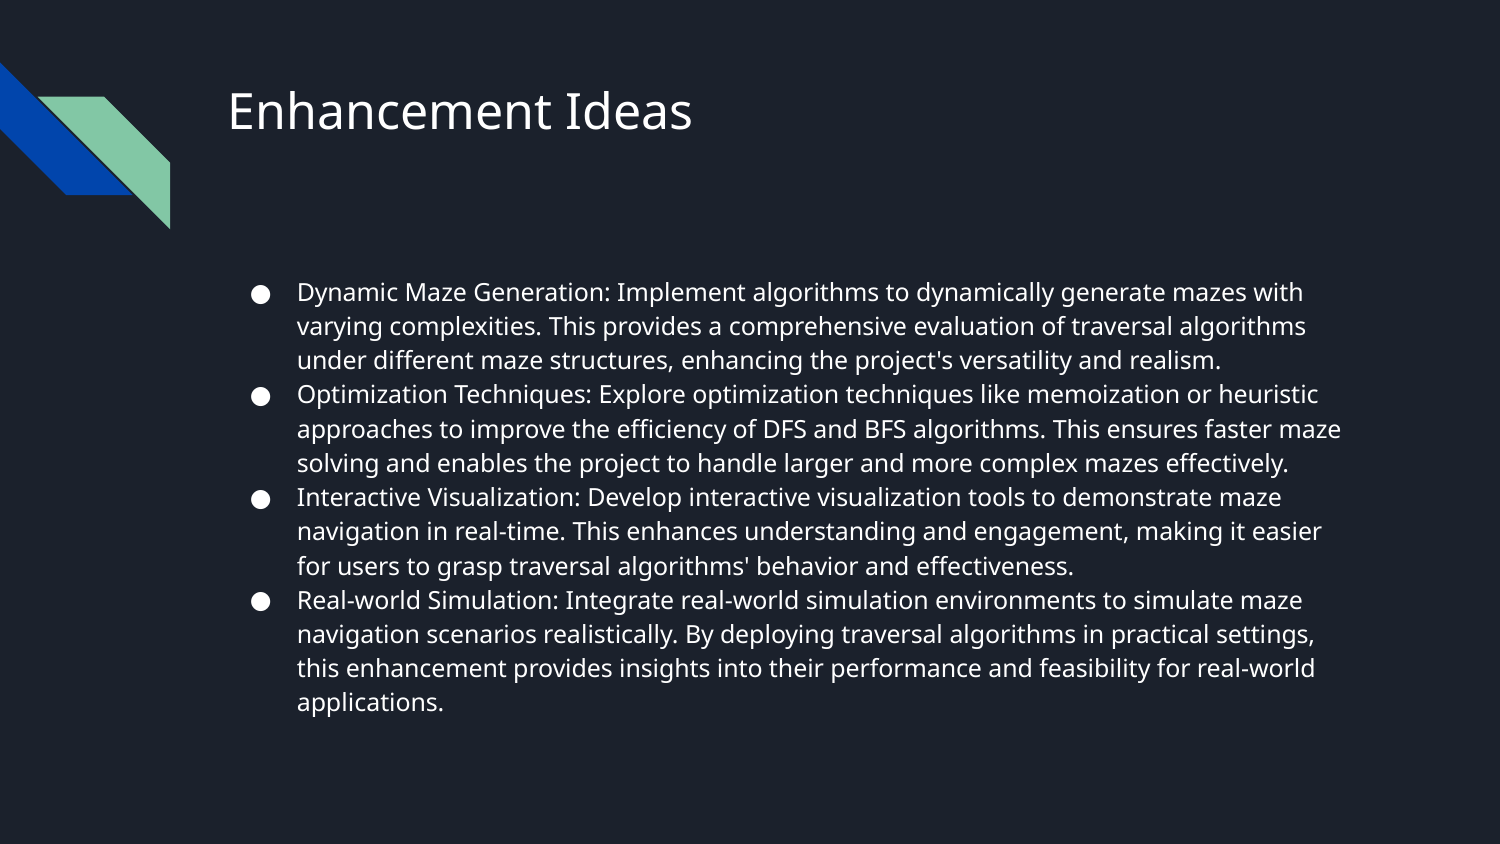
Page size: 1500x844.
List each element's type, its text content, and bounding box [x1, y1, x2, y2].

title Enhancement Ideas [212, 64, 1368, 215]
list Dynamic Maze Generation: Implement algorithms to dynamically generate mazes with varying complexities. This provides a comprehensive evaluation of traversal algorithms under different maze structures, enhancing the project's versatility and realism. Optimization Techniques: Explore optimization techniques like memoization or heuristic approaches to improve the efficiency of DFS and BFS algorithms. This ensures faster maze solving and enables the project to handle larger and more complex mazes effectively. Interactive Visualization: Develop interactive visualization tools to demonstrate maze navigation in real-time. This enhances understanding and engagement, making it easier for users to grasp traversal algorithms' behavior and effectiveness. Real-world Simulation: Integrate real-world simulation environments to simulate maze navigation scenarios realistically. By deploying traversal algorithms in practical settings, this enhancement provides insights into their performance and feasibility for real-world applications. [212, 257, 1368, 735]
